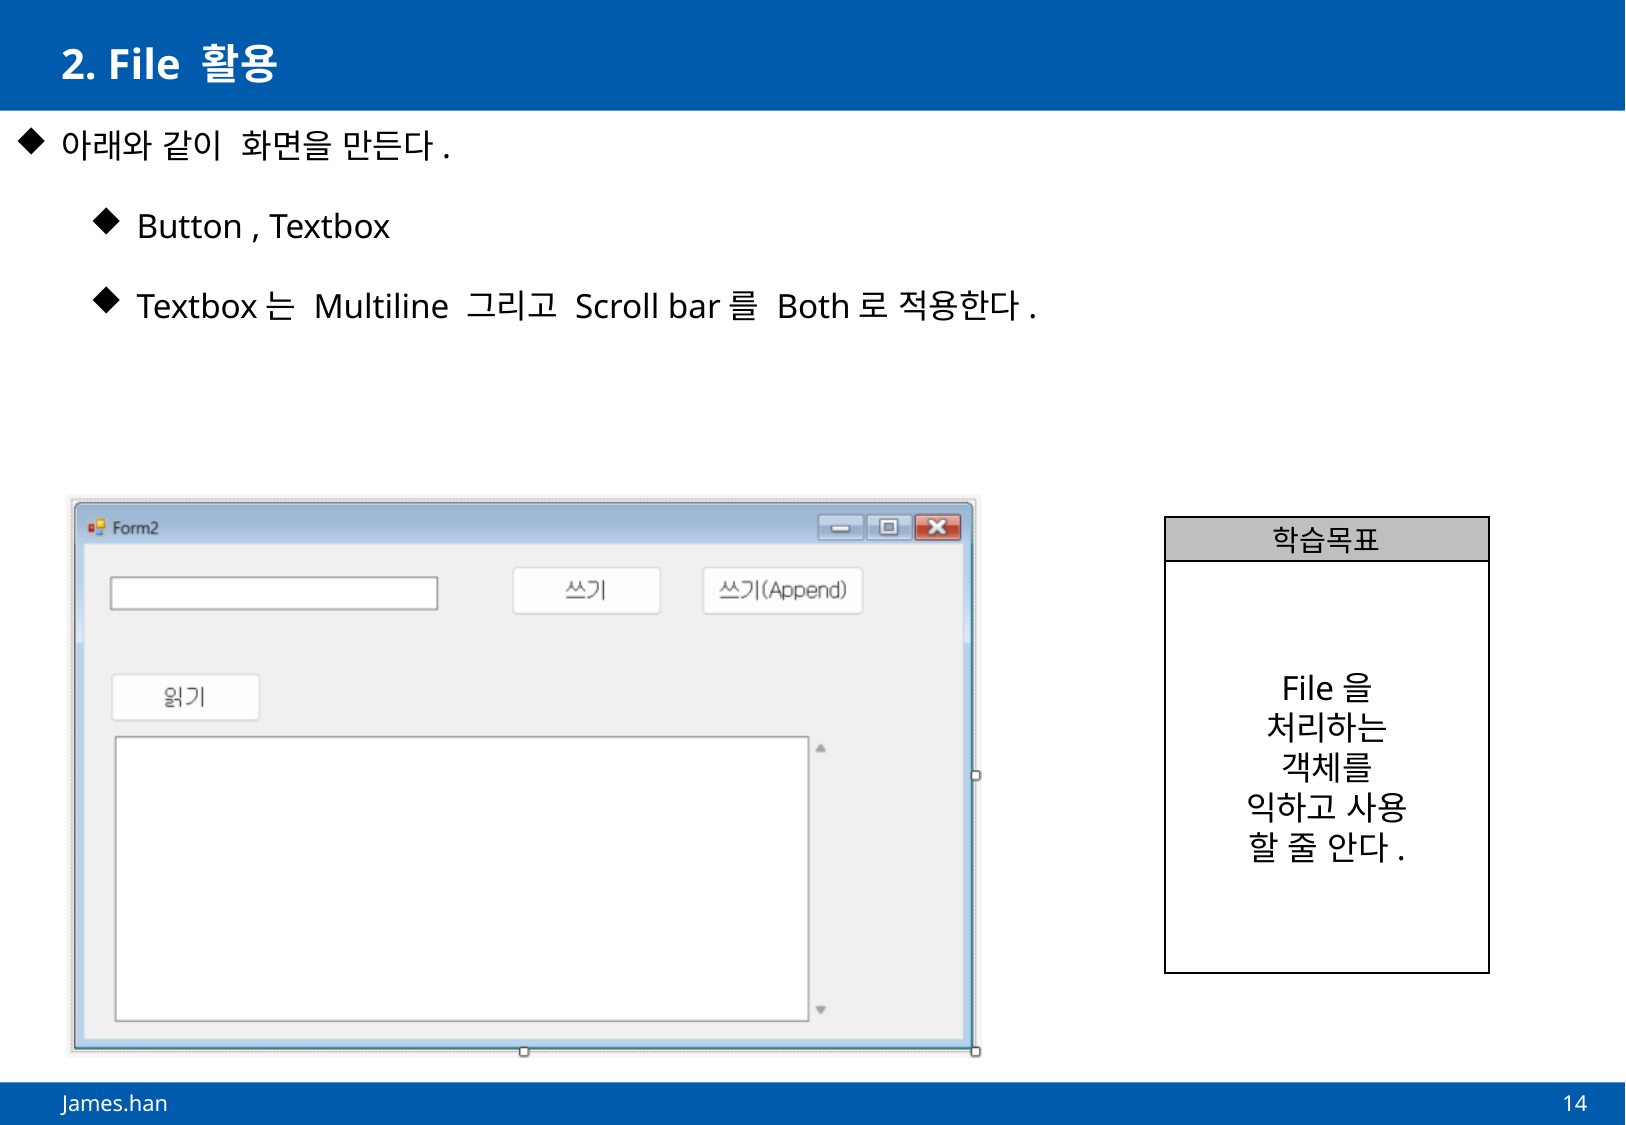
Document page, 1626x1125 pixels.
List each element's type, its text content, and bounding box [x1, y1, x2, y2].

picture [66, 494, 982, 1058]
title 2. File 활용 [46, 37, 1581, 95]
text_box 아래와 같이 화면을 만든다. Button , Textbox Textbox는 Multiline 그리고 Scroll bar를 Both로 적용한다. [0, 117, 1625, 1086]
slide_number 14 [1375, 1086, 1603, 1123]
text_box File을 처리하는 객체를 익하고 사용 할 줄 안다. [1164, 560, 1490, 974]
text_box 학습목표 [1164, 516, 1490, 560]
